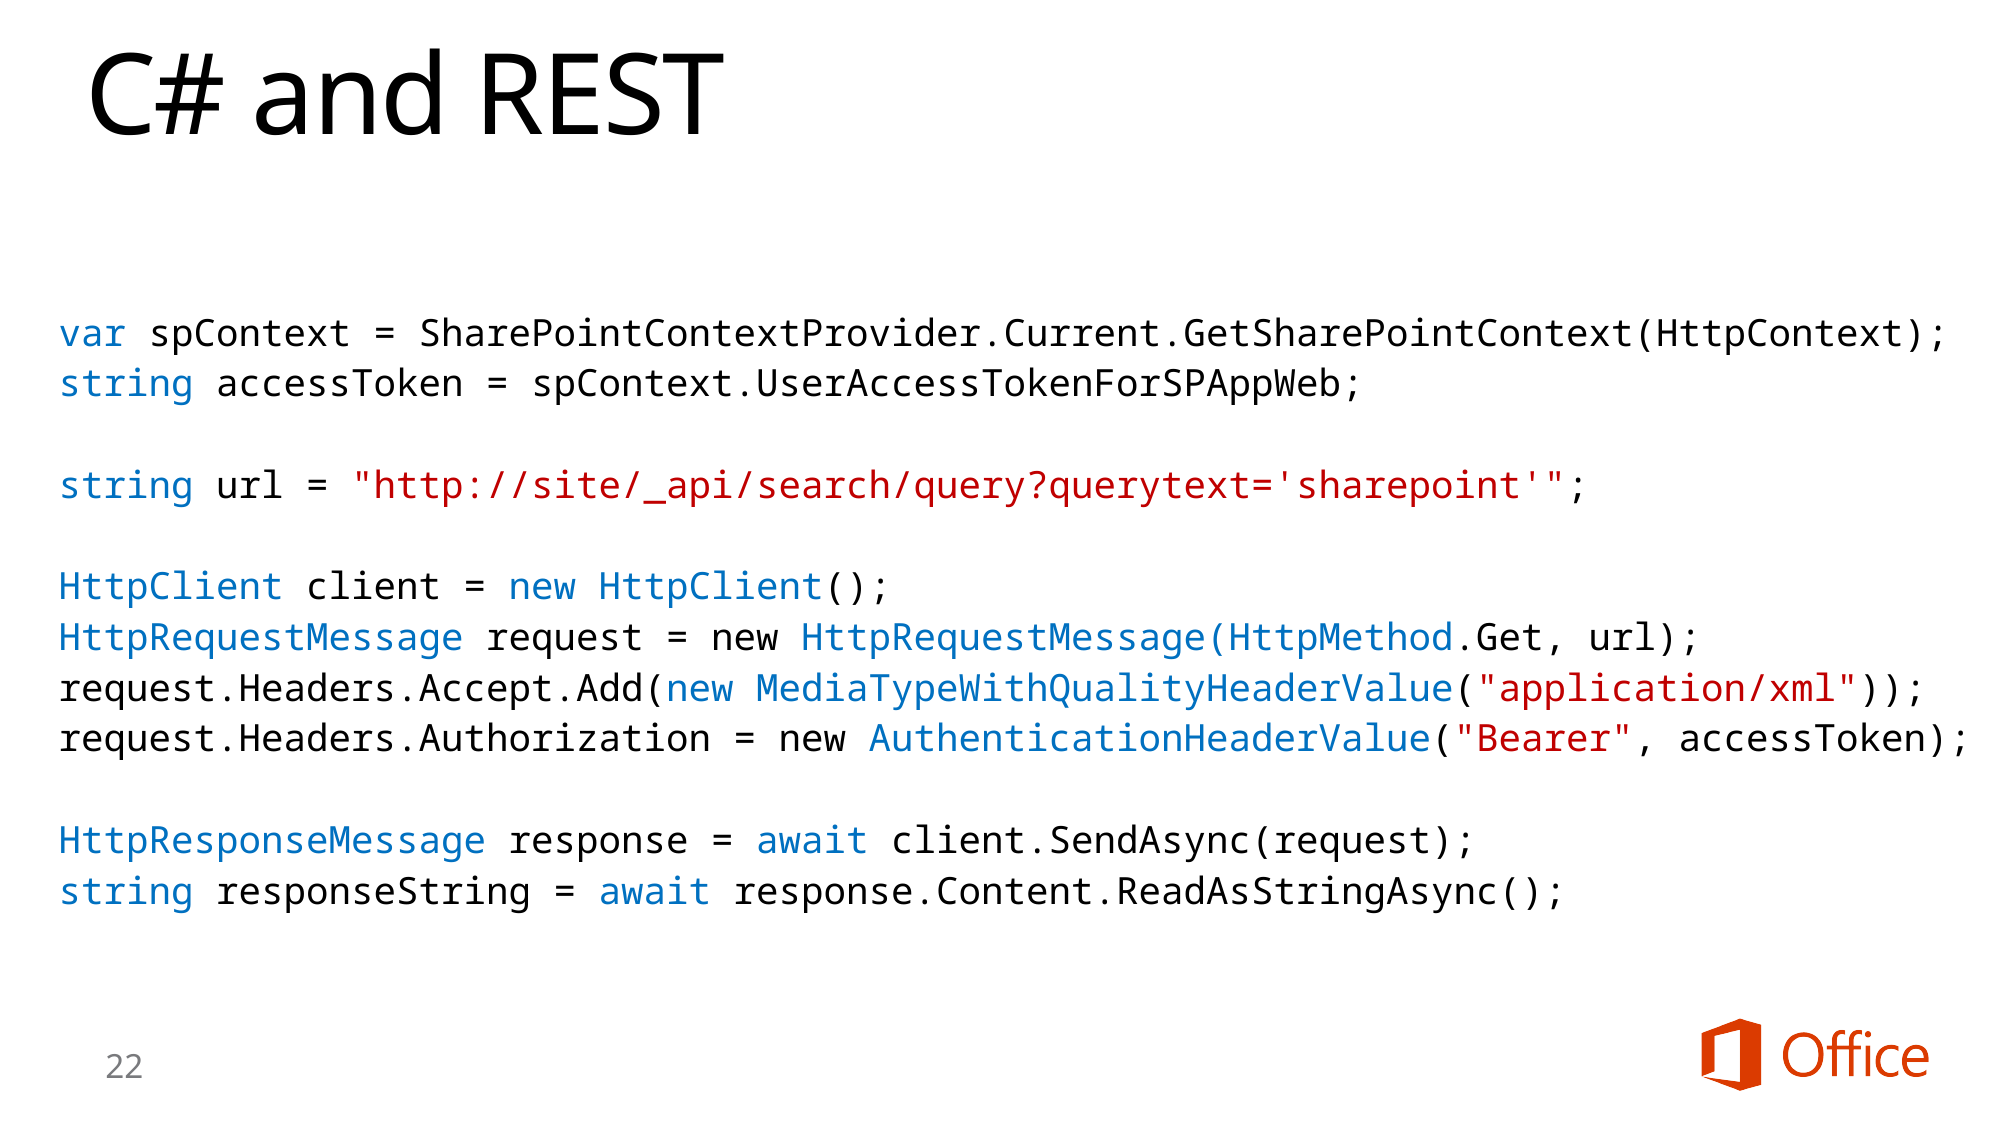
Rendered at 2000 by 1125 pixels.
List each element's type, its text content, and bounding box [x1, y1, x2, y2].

slide_number 22 [85, 1049, 178, 1086]
text_box var spContext = SharePointContextProvider.Current.GetSharePointContext(HttpContext); string accessToken = spContext.UserAccessTokenForSPAppWeb; string url = "http://site/_api/search/query?querytext='sharepoint'"; HttpClient client = new HttpClient(); HttpRequestMessage request = new HttpRequestMessage(HttpMethod.Get, url); request.Headers.Accept.Add(new MediaTypeWithQualityHeaderValue("application/xml")); request.Headers.Authorization = new AuthenticationHeaderValue("Bearer", accessToken); HttpResponseMessage response = await client.SendAsync(request); string responseString = await response.Content.ReadAsStringAsync(); [33, 293, 1996, 932]
title C# and REST [85, 37, 1914, 161]
picture [1670, 987, 1960, 1122]
